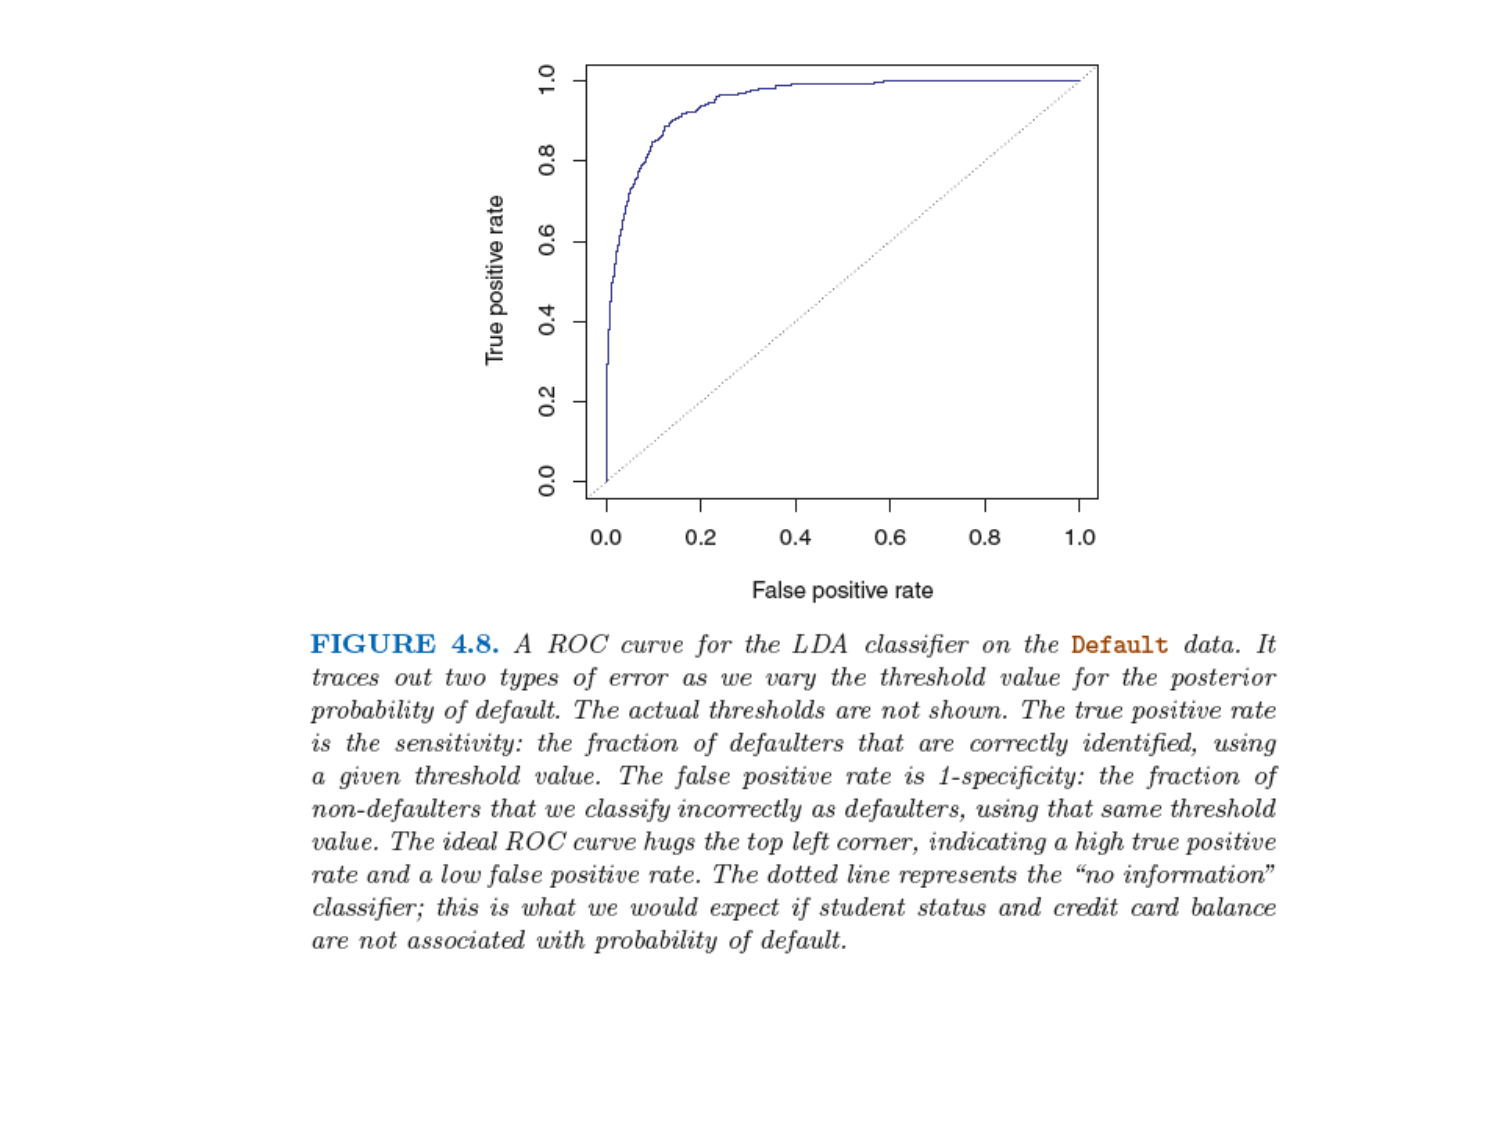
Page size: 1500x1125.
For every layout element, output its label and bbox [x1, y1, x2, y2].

picture [187, 49, 1354, 960]
